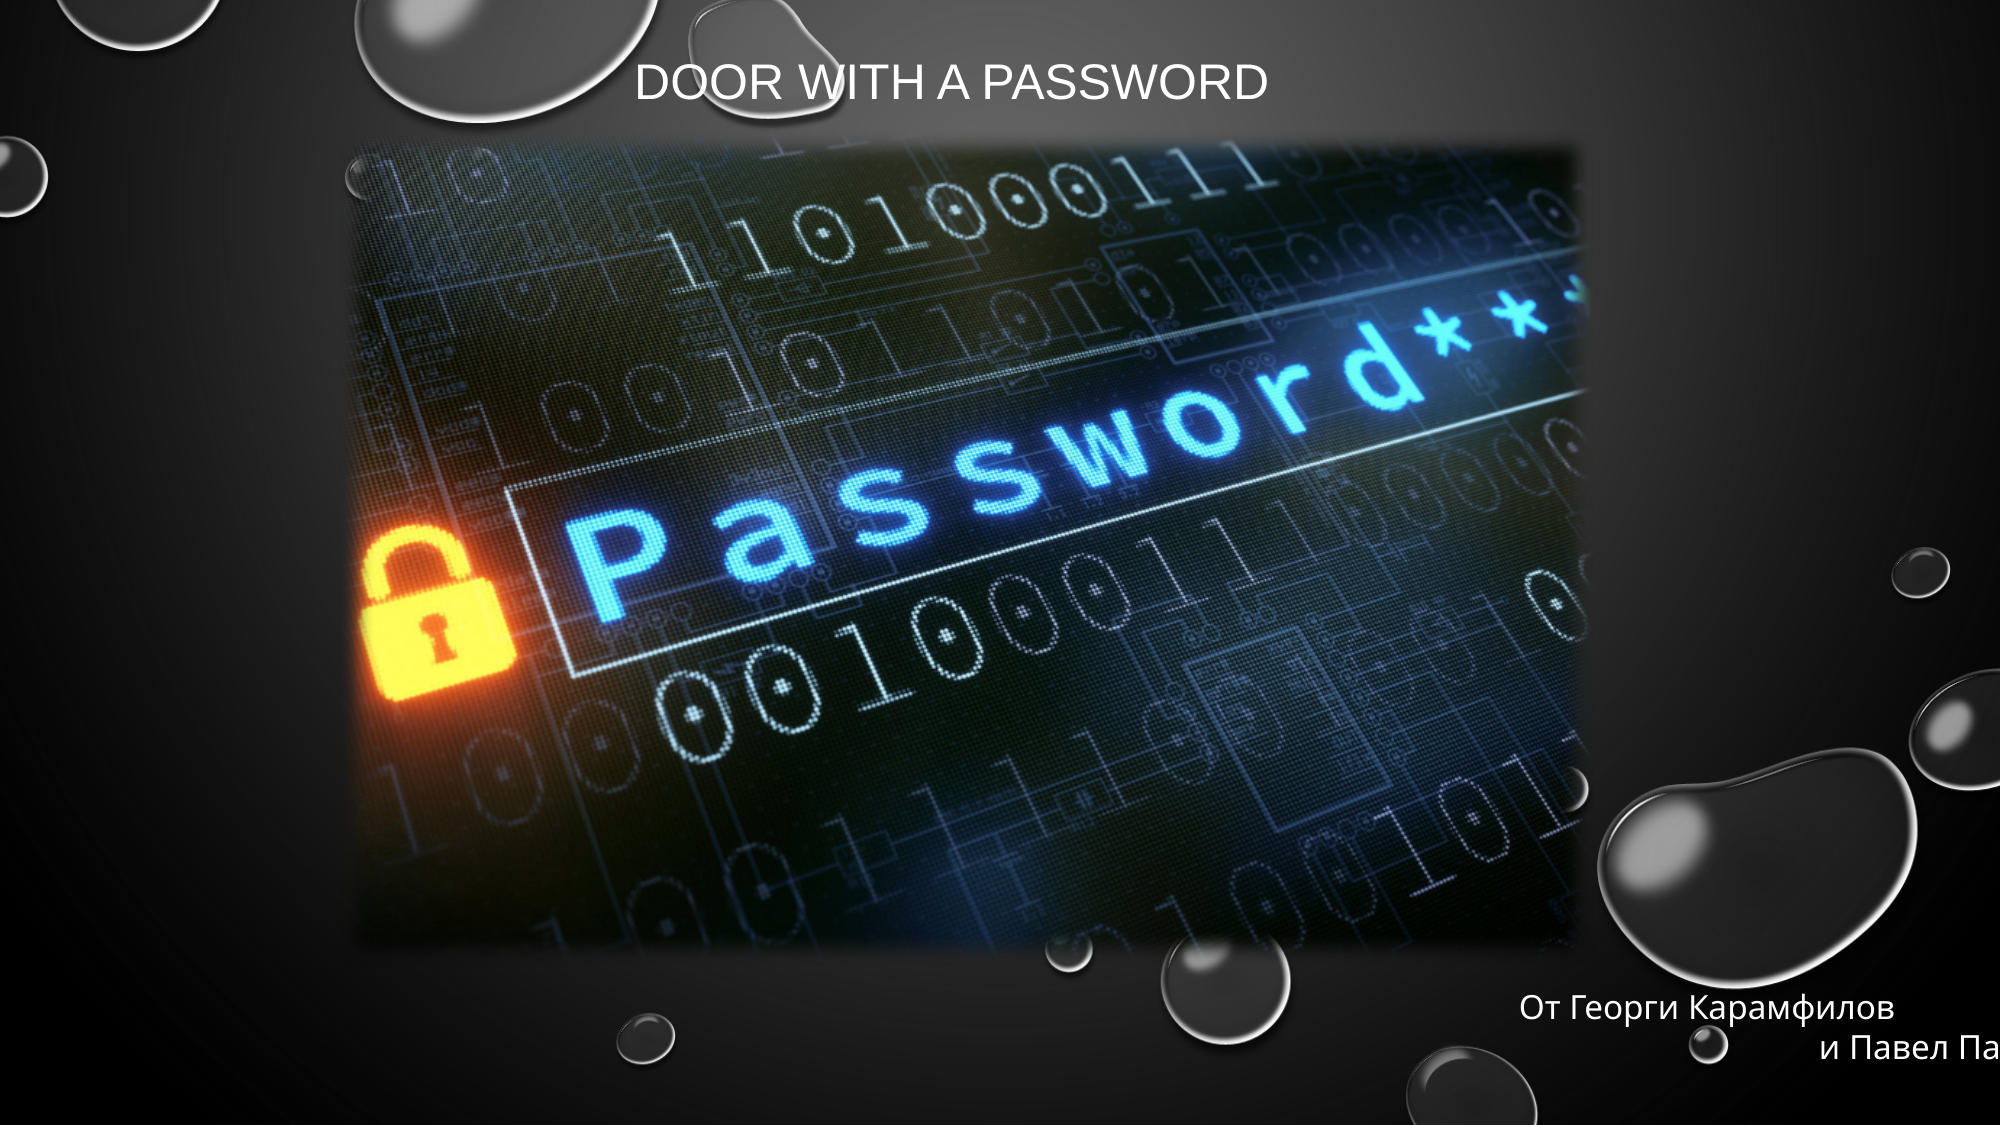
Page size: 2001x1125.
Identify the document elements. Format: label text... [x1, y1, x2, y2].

title Door with a password [239, 46, 1665, 118]
picture [0, 0, 2000, 1125]
text_box От Георги Карамфилов и Павел Панев [1504, 978, 2000, 1074]
